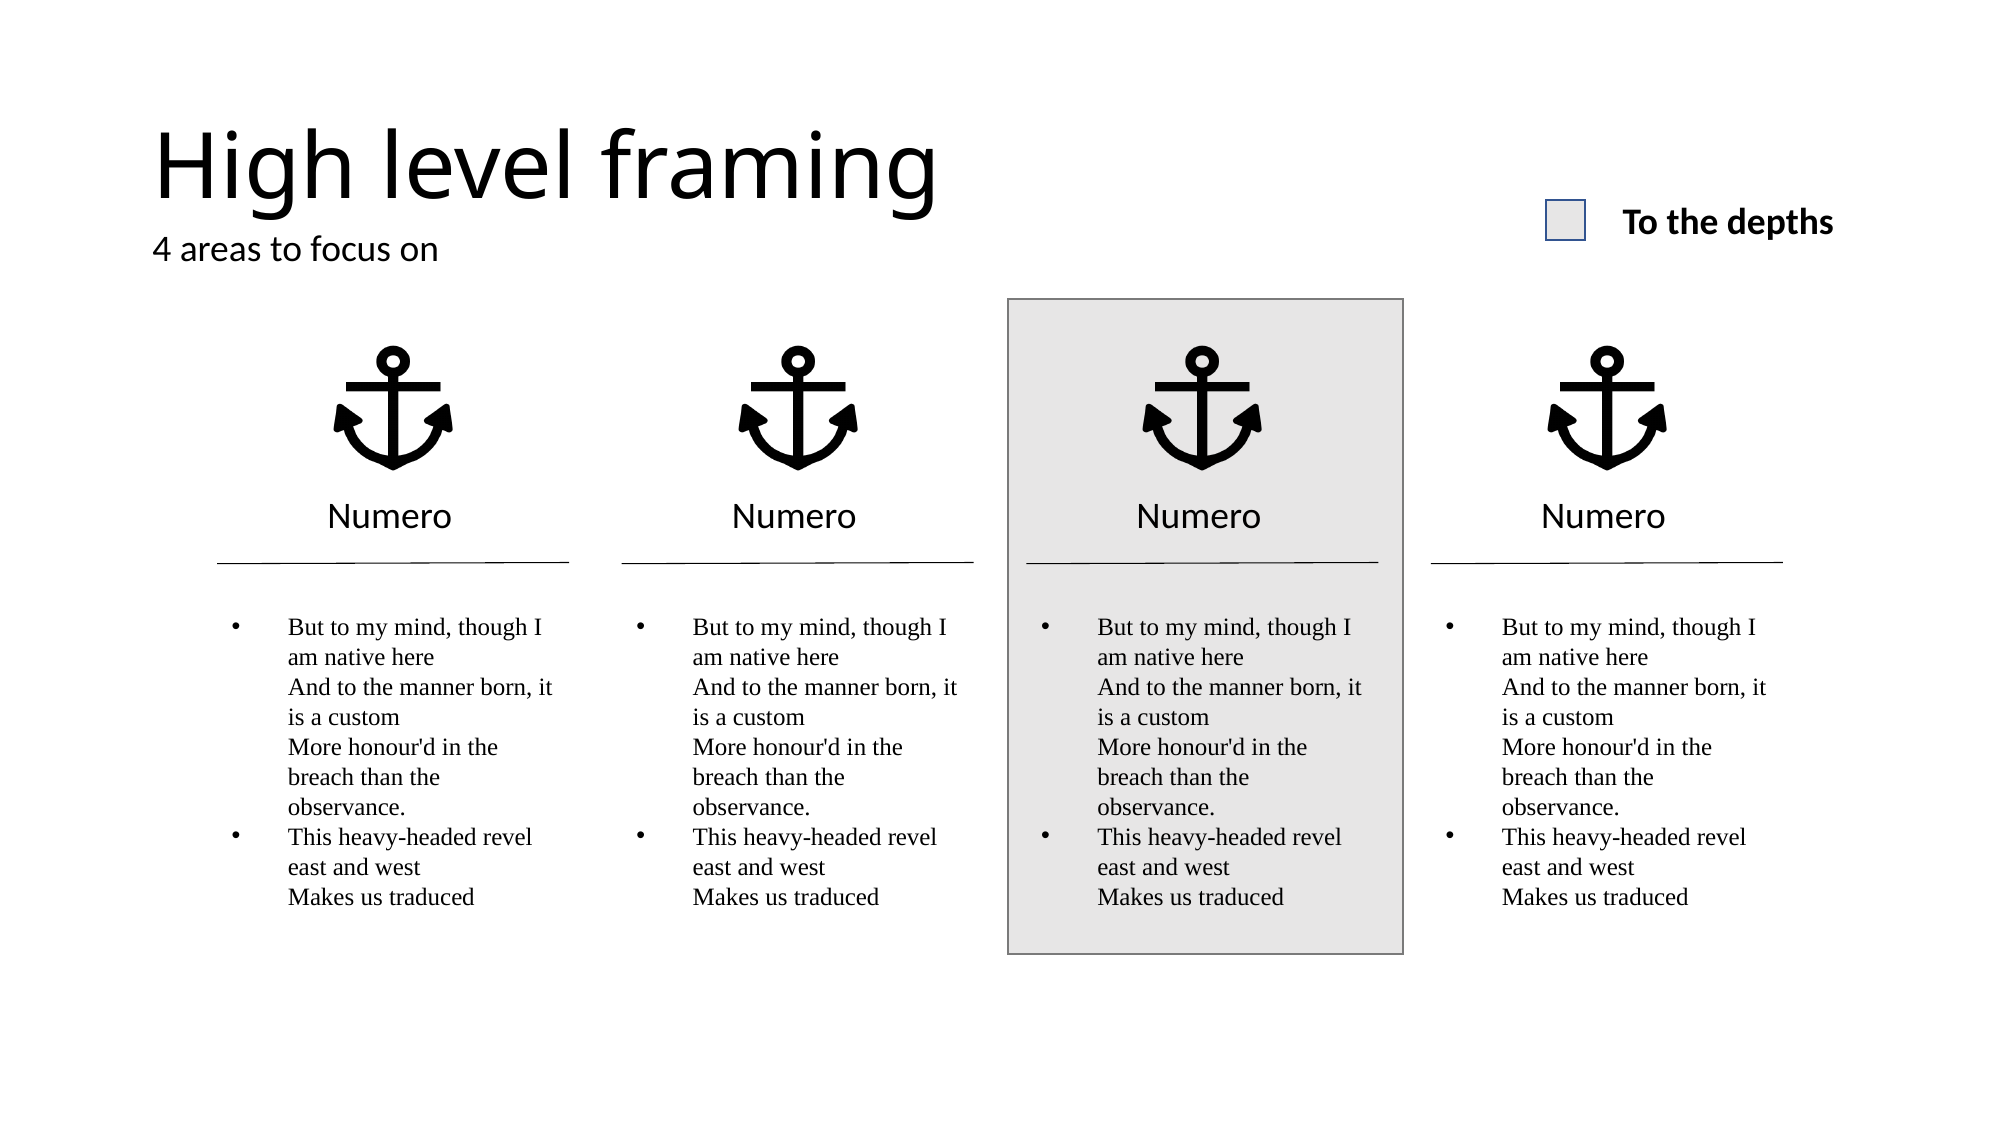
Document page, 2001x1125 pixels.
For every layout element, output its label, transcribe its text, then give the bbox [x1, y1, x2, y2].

picture [1526, 333, 1688, 484]
text_box 4 areas to focus on [137, 216, 488, 277]
picture [312, 333, 474, 484]
text_box But to my mind, though I am native here And to the manner born, it is a custom More honour'd in the breach than the observance. This heavy-headed revel east and west Makes us traduced [1430, 603, 1783, 918]
text_box But to my mind, though I am native here And to the manner born, it is a custom More honour'd in the breach than the observance. This heavy-headed revel east and west Makes us traduced [216, 603, 569, 918]
picture [717, 333, 879, 484]
picture [1121, 333, 1283, 484]
text_box [1545, 199, 1586, 241]
text_box [1007, 298, 1404, 955]
text_box Numero [1121, 484, 1283, 544]
text_box To the depths [1608, 189, 1863, 250]
title High level framing [137, 59, 1863, 278]
text_box Numero [312, 484, 474, 544]
text_box But to my mind, though I am native here And to the manner born, it is a custom More honour'd in the breach than the observance. This heavy-headed revel east and west Makes us traduced [621, 603, 974, 918]
text_box Numero [1526, 484, 1688, 544]
text_box Numero [717, 484, 879, 544]
text_box But to my mind, though I am native here And to the manner born, it is a custom More honour'd in the breach than the observance. This heavy-headed revel east and west Makes us traduced [1026, 603, 1379, 918]
